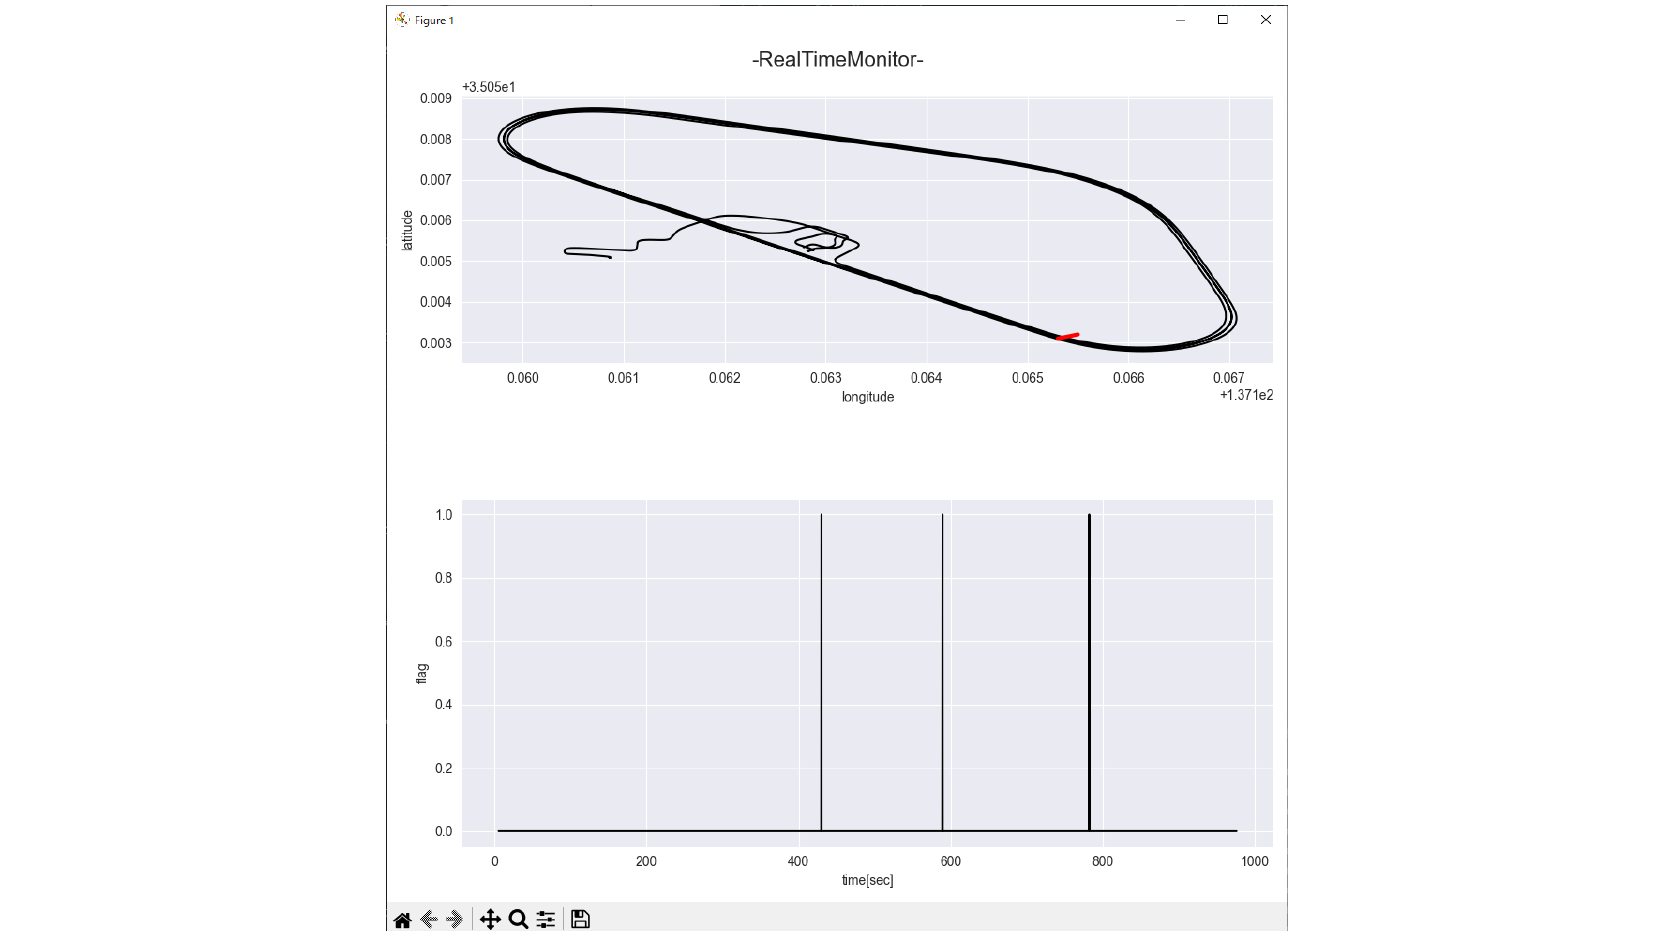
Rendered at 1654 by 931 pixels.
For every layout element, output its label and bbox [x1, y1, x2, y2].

picture [386, 5, 1288, 931]
